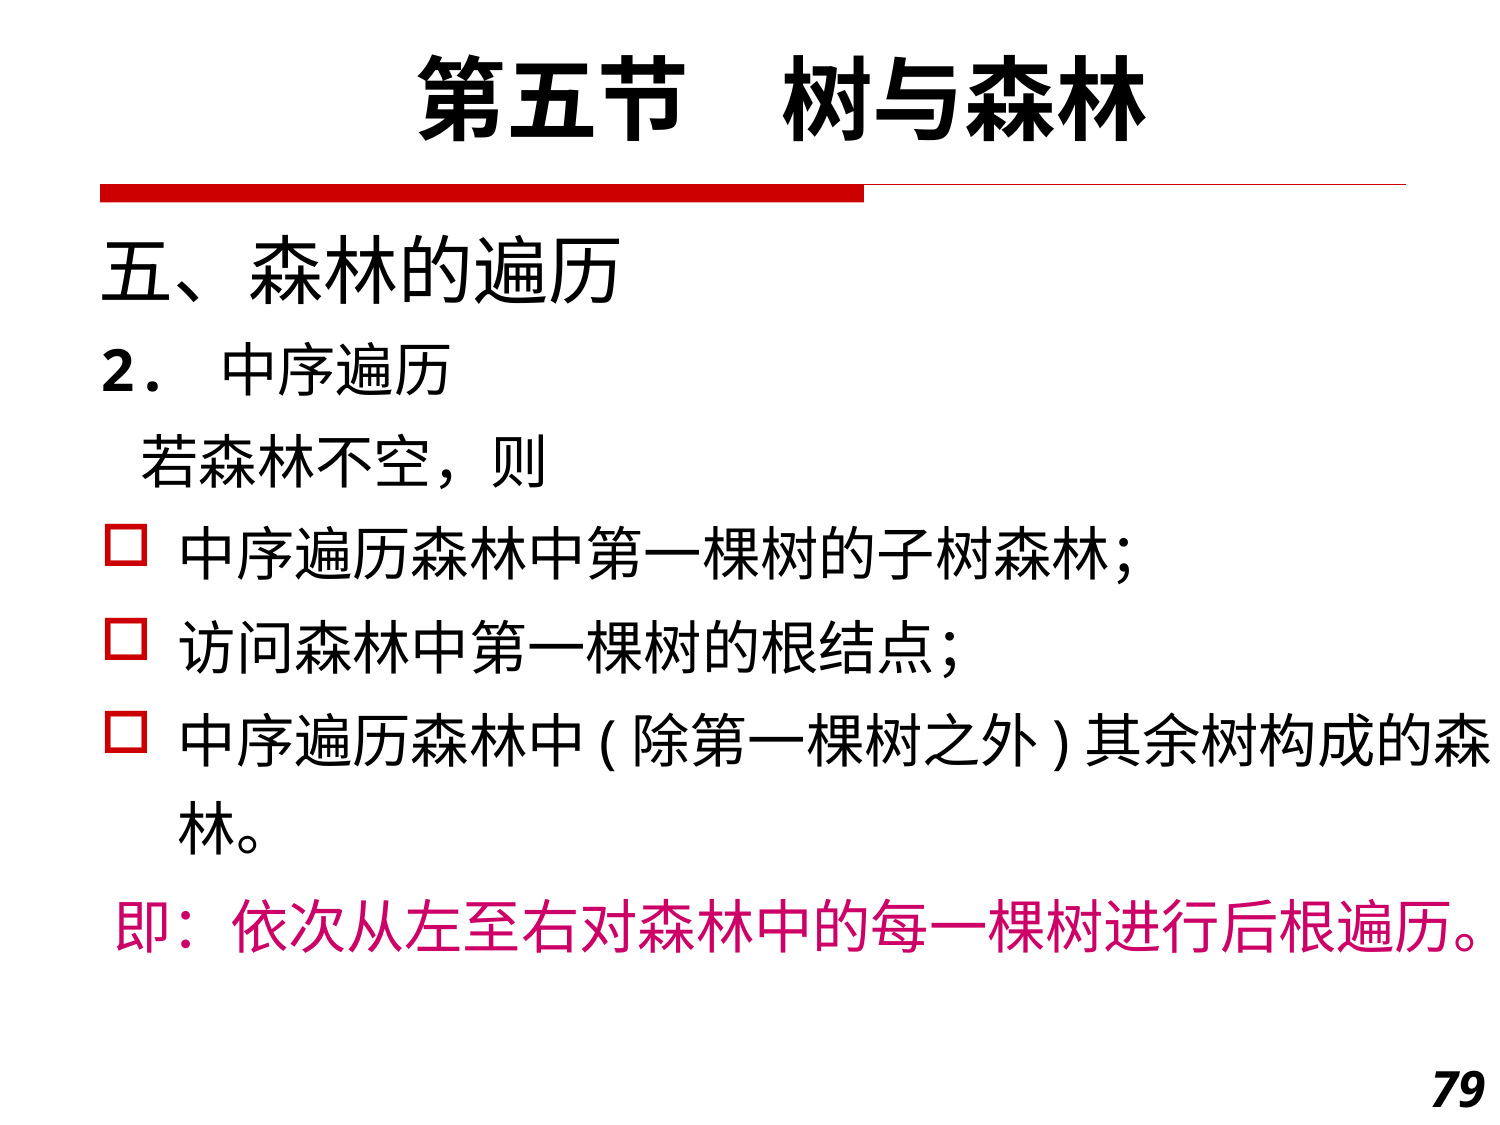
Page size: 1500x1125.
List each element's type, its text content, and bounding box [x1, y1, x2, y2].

text_box 79 [1400, 1049, 1500, 1125]
list 2. 中序遍历 若森林不空，则 中序遍历森林中第一棵树的子树森林； 访问森林中第一棵树的根结点； 中序遍历森林中(除第一棵树之外)其余树构成的森林。 [85, 333, 1500, 1009]
title 五、森林的遍历 [83, 208, 1022, 321]
text_box 即：依次从左至右对森林中的每一棵树进行后根遍历。 [98, 882, 1500, 1028]
text_box 第五节 树与森林 [87, 34, 1475, 160]
